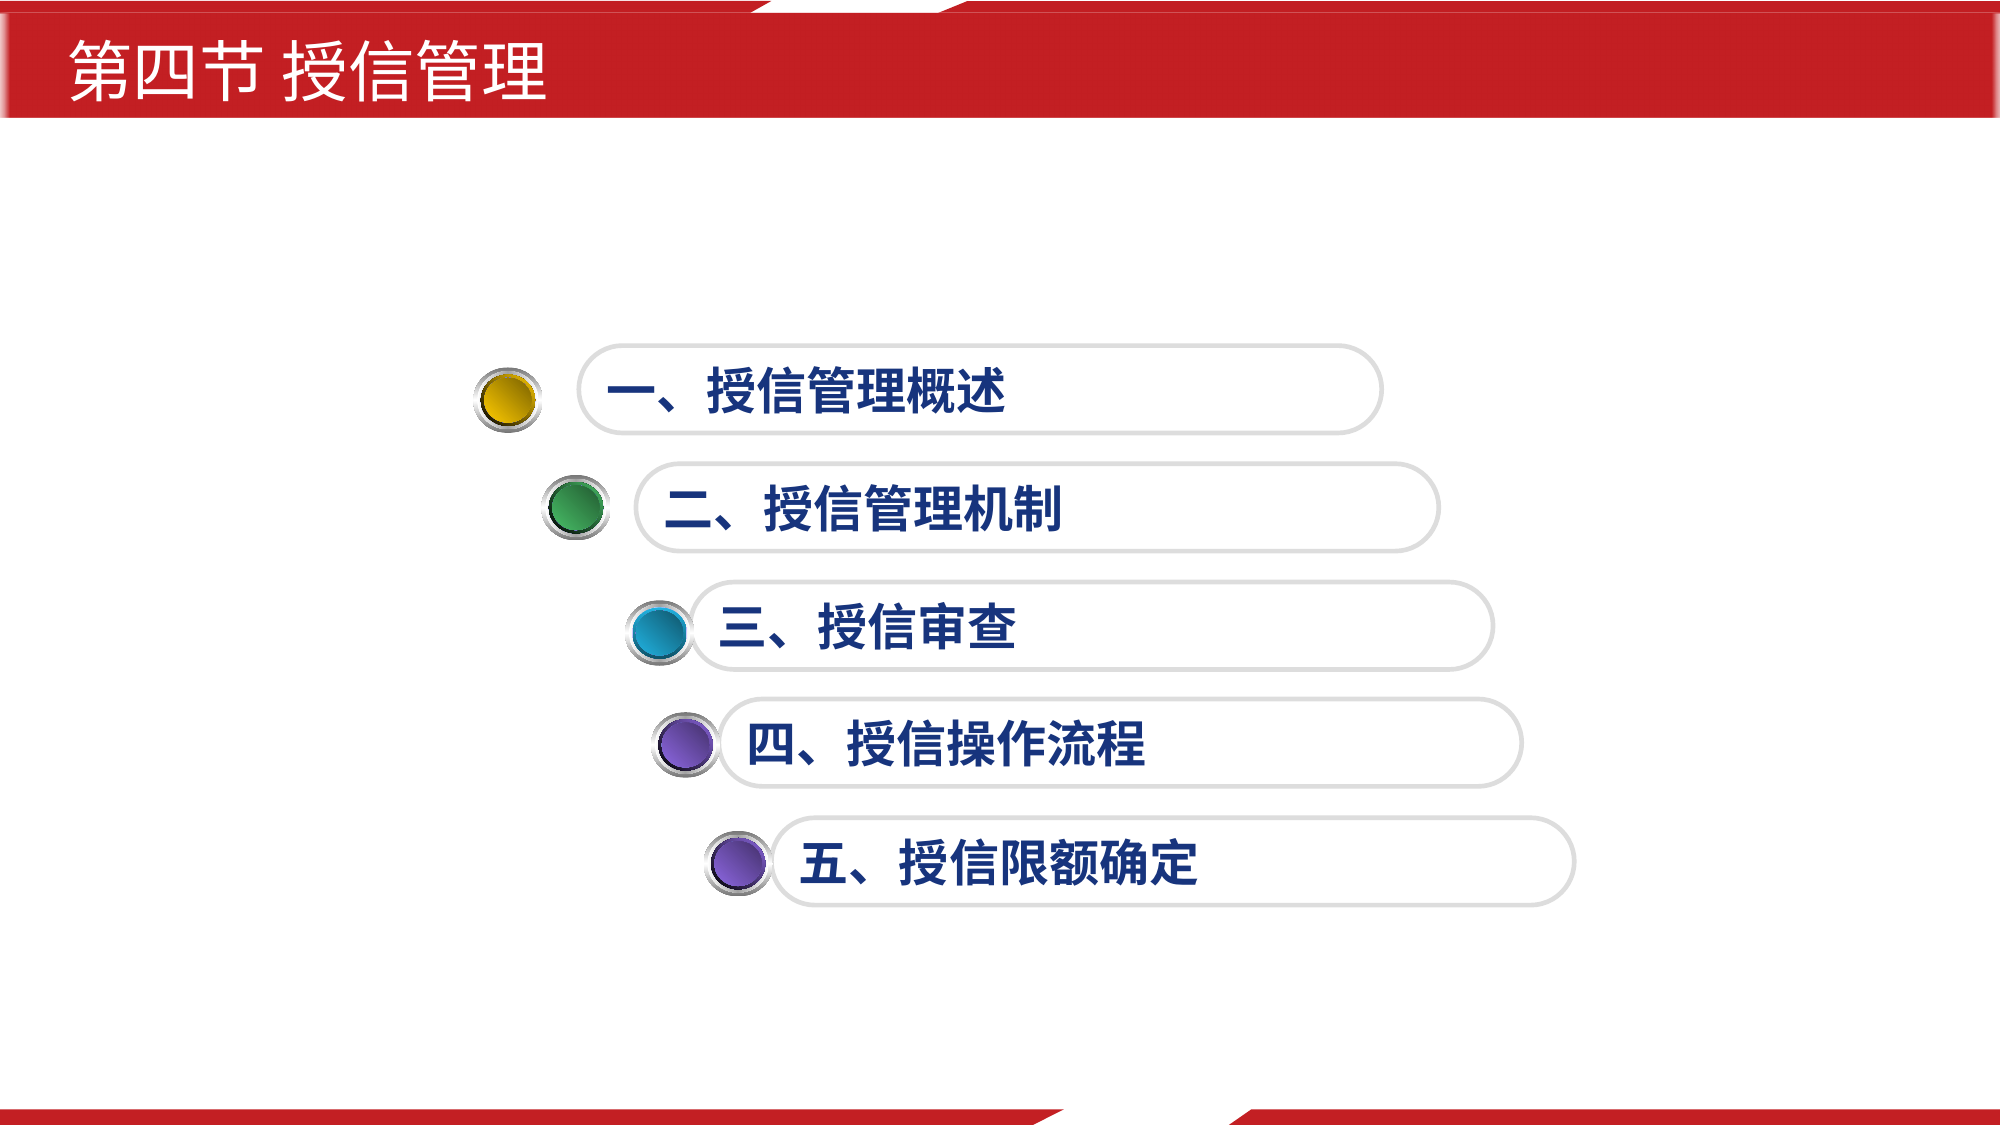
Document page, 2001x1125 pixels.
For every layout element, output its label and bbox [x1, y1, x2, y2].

text_box [703, 830, 773, 897]
text_box [650, 712, 721, 778]
text_box [0, 1, 2000, 12]
text_box [0, 118, 2000, 1125]
text_box [541, 474, 611, 541]
text_box [473, 367, 543, 433]
picture [0, 1, 2001, 118]
text_box [624, 600, 695, 666]
